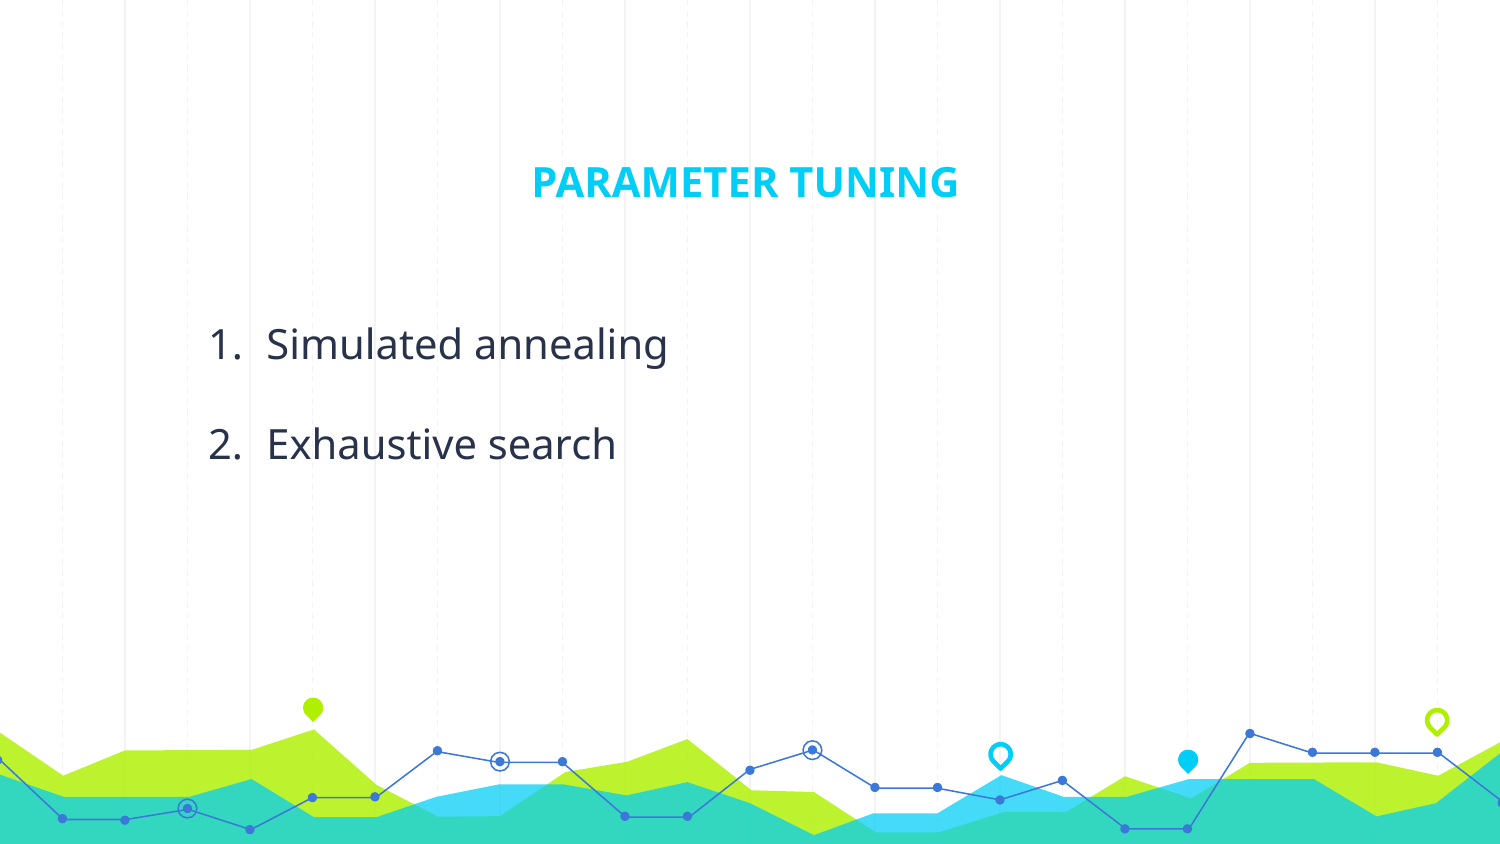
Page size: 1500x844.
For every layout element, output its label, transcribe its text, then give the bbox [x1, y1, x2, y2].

title PARAMETER TUNING [171, 103, 1320, 222]
list Simulated annealing Exhaustive search [176, 252, 1325, 568]
